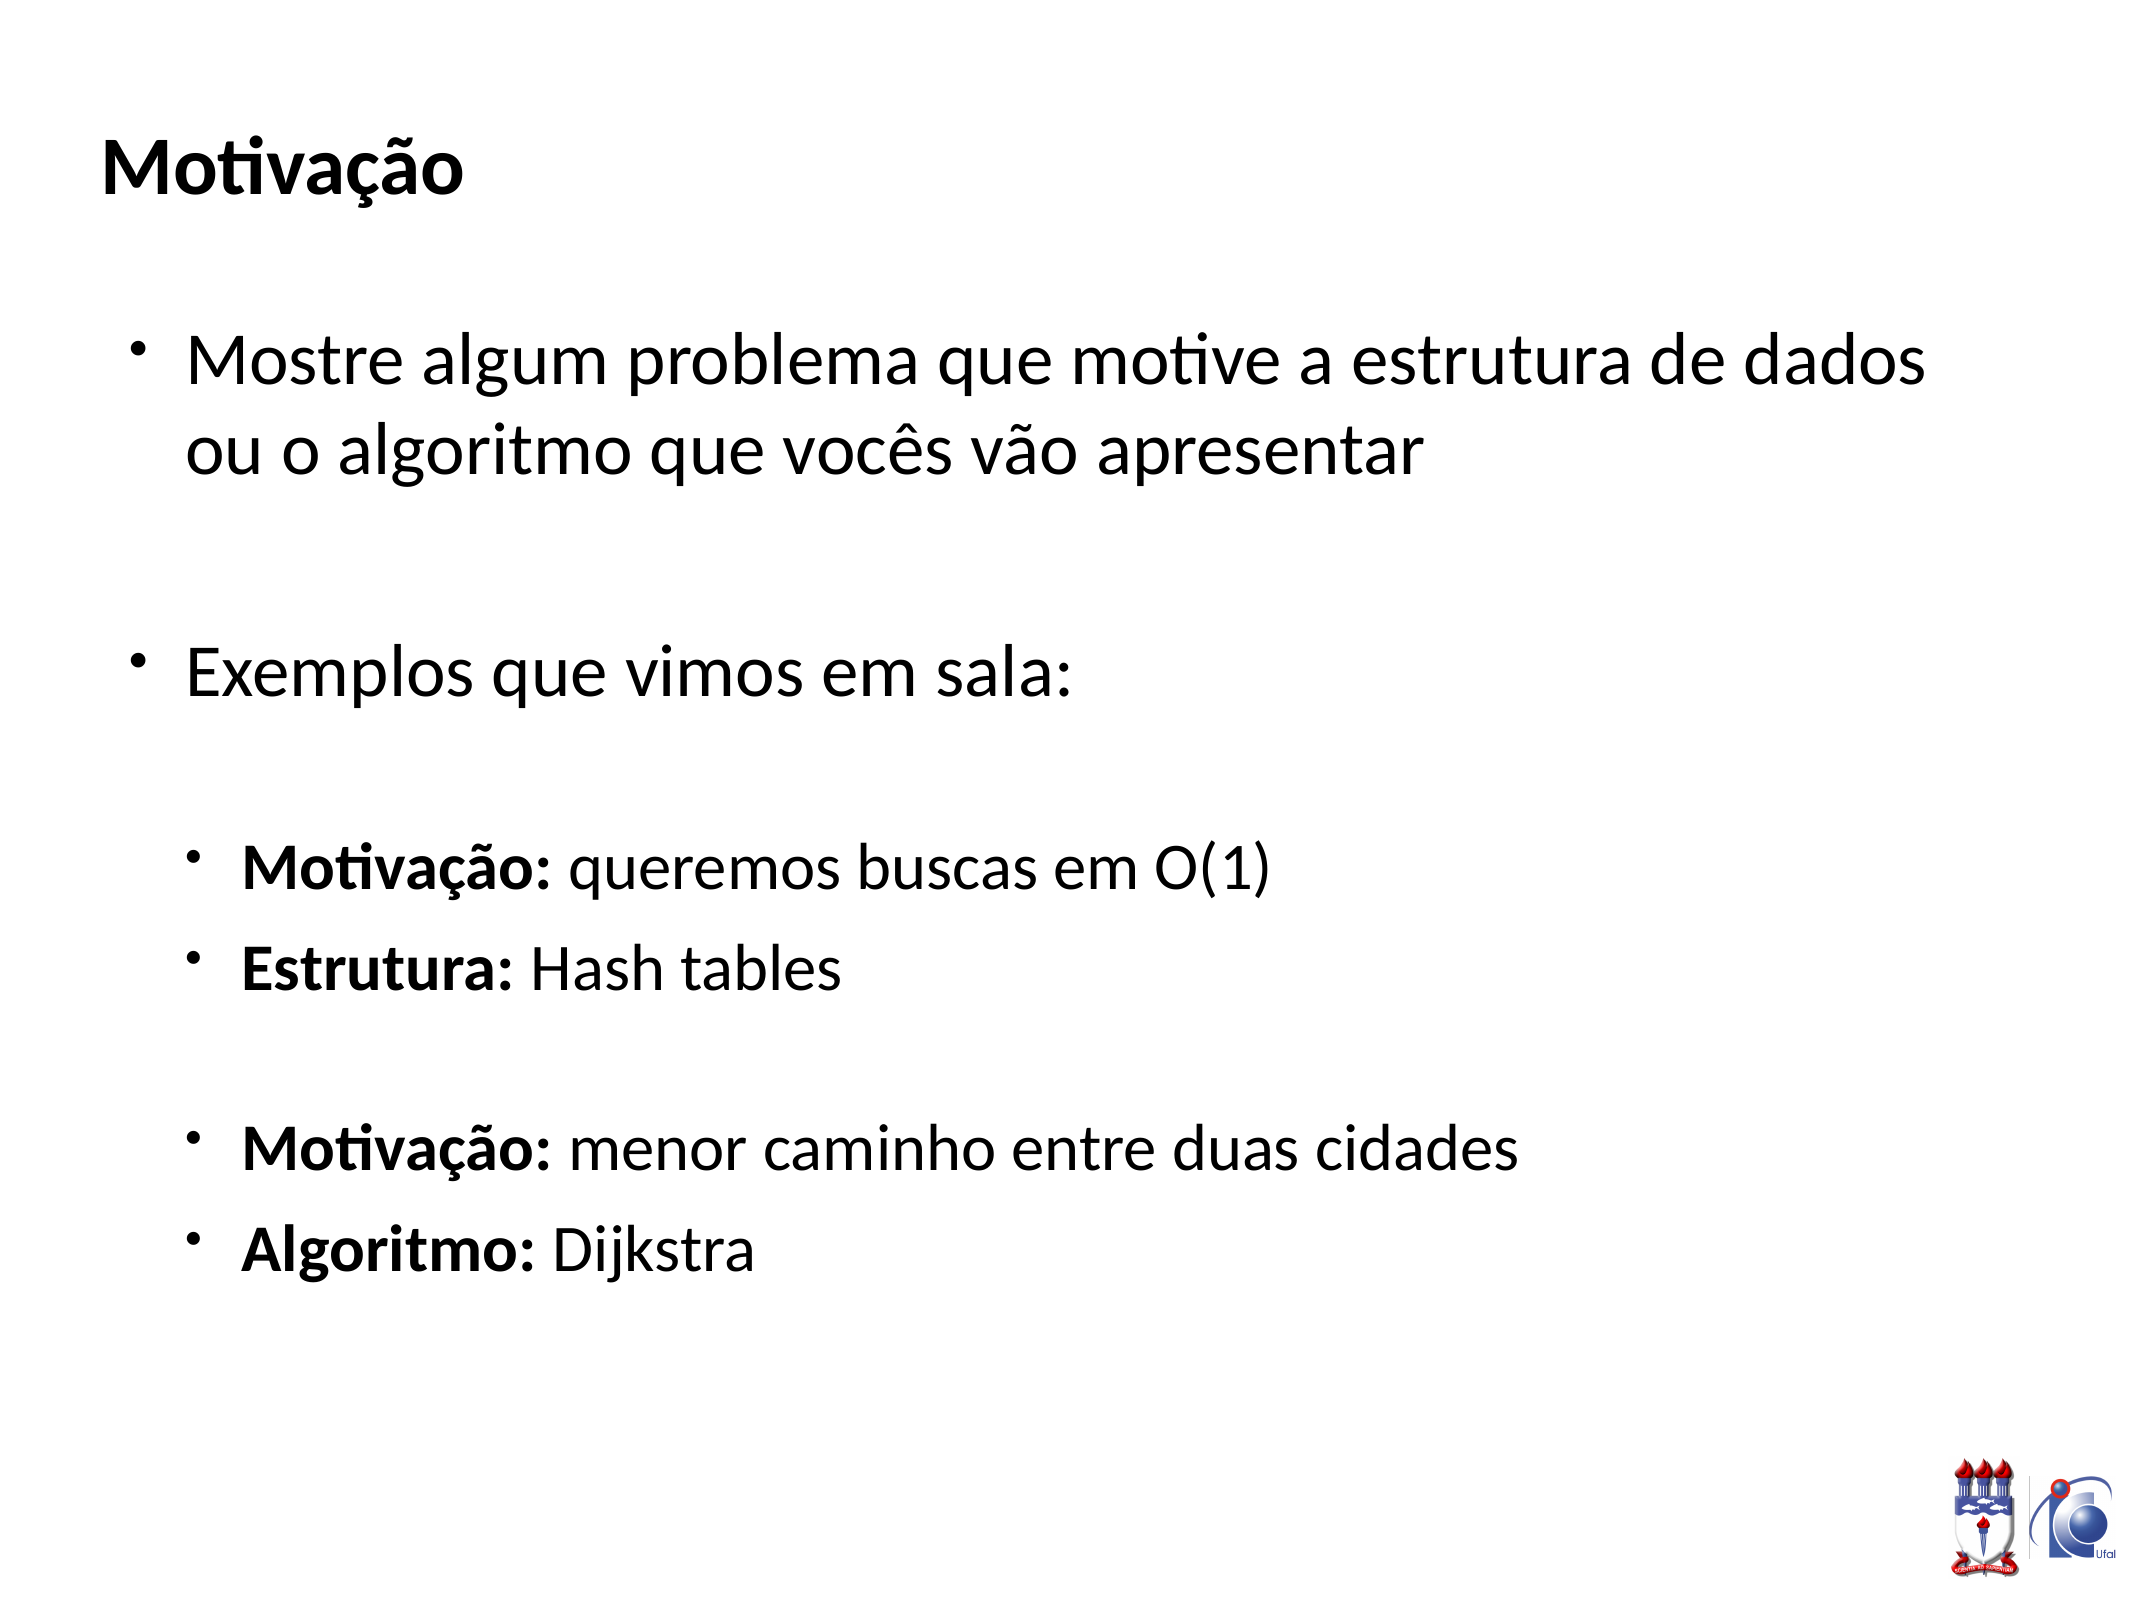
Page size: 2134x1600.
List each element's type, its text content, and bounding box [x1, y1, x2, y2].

title Motivação [91, 72, 2042, 250]
list Mostre algum problema que motive a estrutura de dados ou o algoritmo que vocês vão apresentar Exemplos que vimos em sala: Motivação: queremos buscas em O(1) Estrutura: Hash tables Motivação: menor caminho entre duas cidades Algoritmo: Dijkstra [120, 301, 1982, 1494]
picture [1948, 1456, 2020, 1579]
picture [2028, 1476, 2116, 1559]
